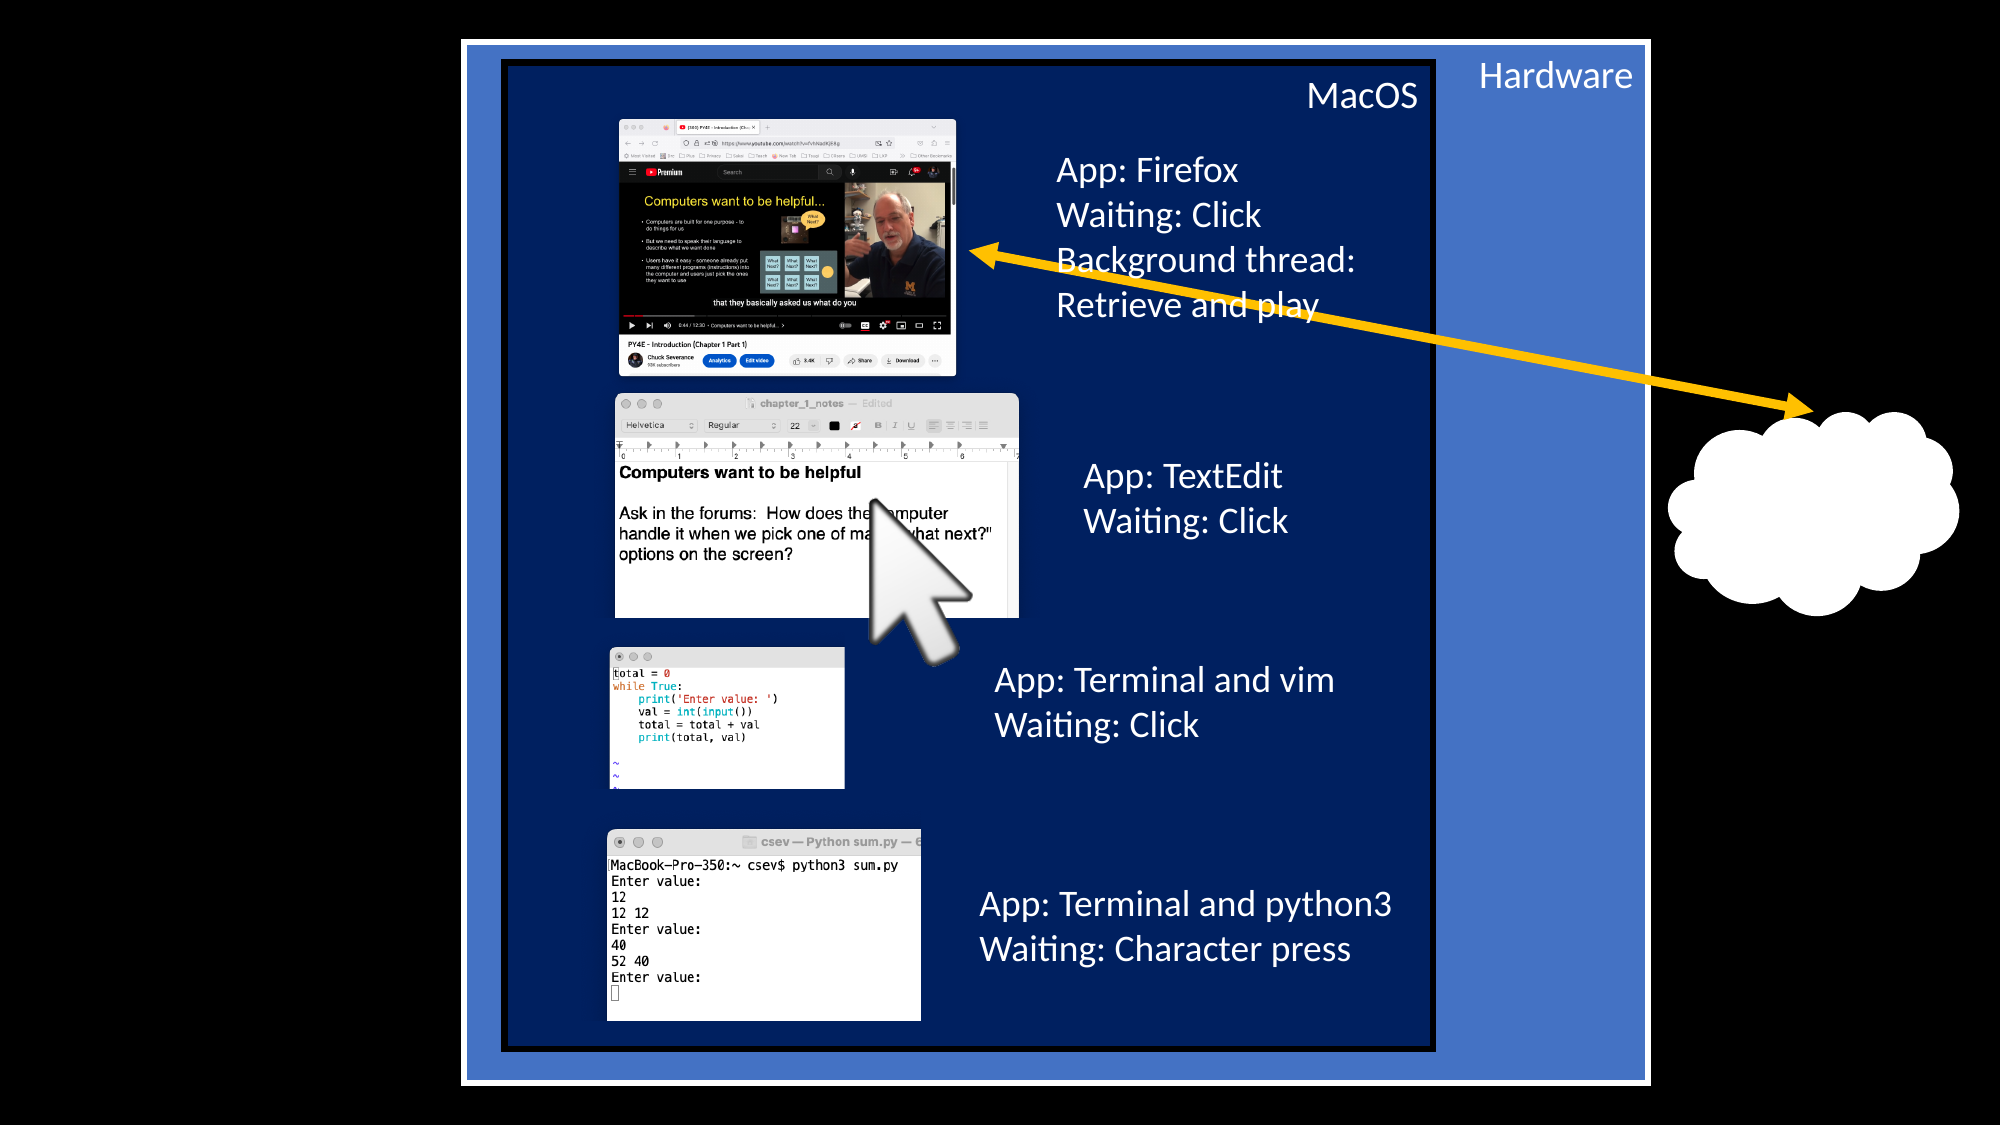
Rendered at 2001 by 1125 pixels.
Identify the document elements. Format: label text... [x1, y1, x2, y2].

picture [574, 804, 921, 1021]
text_box App: TextEdit Waiting: Click [1068, 514, 1304, 549]
text_box App: Terminal and vim Waiting: Click [979, 647, 1351, 753]
text_box App: Terminal and python3 Waiting: Character press [964, 871, 1408, 977]
picture [585, 628, 845, 789]
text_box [968, 250, 1669, 514]
text_box App: Firefox Waiting: Click Background thread: Retrieve and play [1041, 137, 1372, 250]
picture [588, 109, 1045, 674]
text_box [1667, 410, 1961, 618]
text_box Hardware [463, 41, 1649, 1084]
text_box MacOS [503, 62, 1434, 1050]
